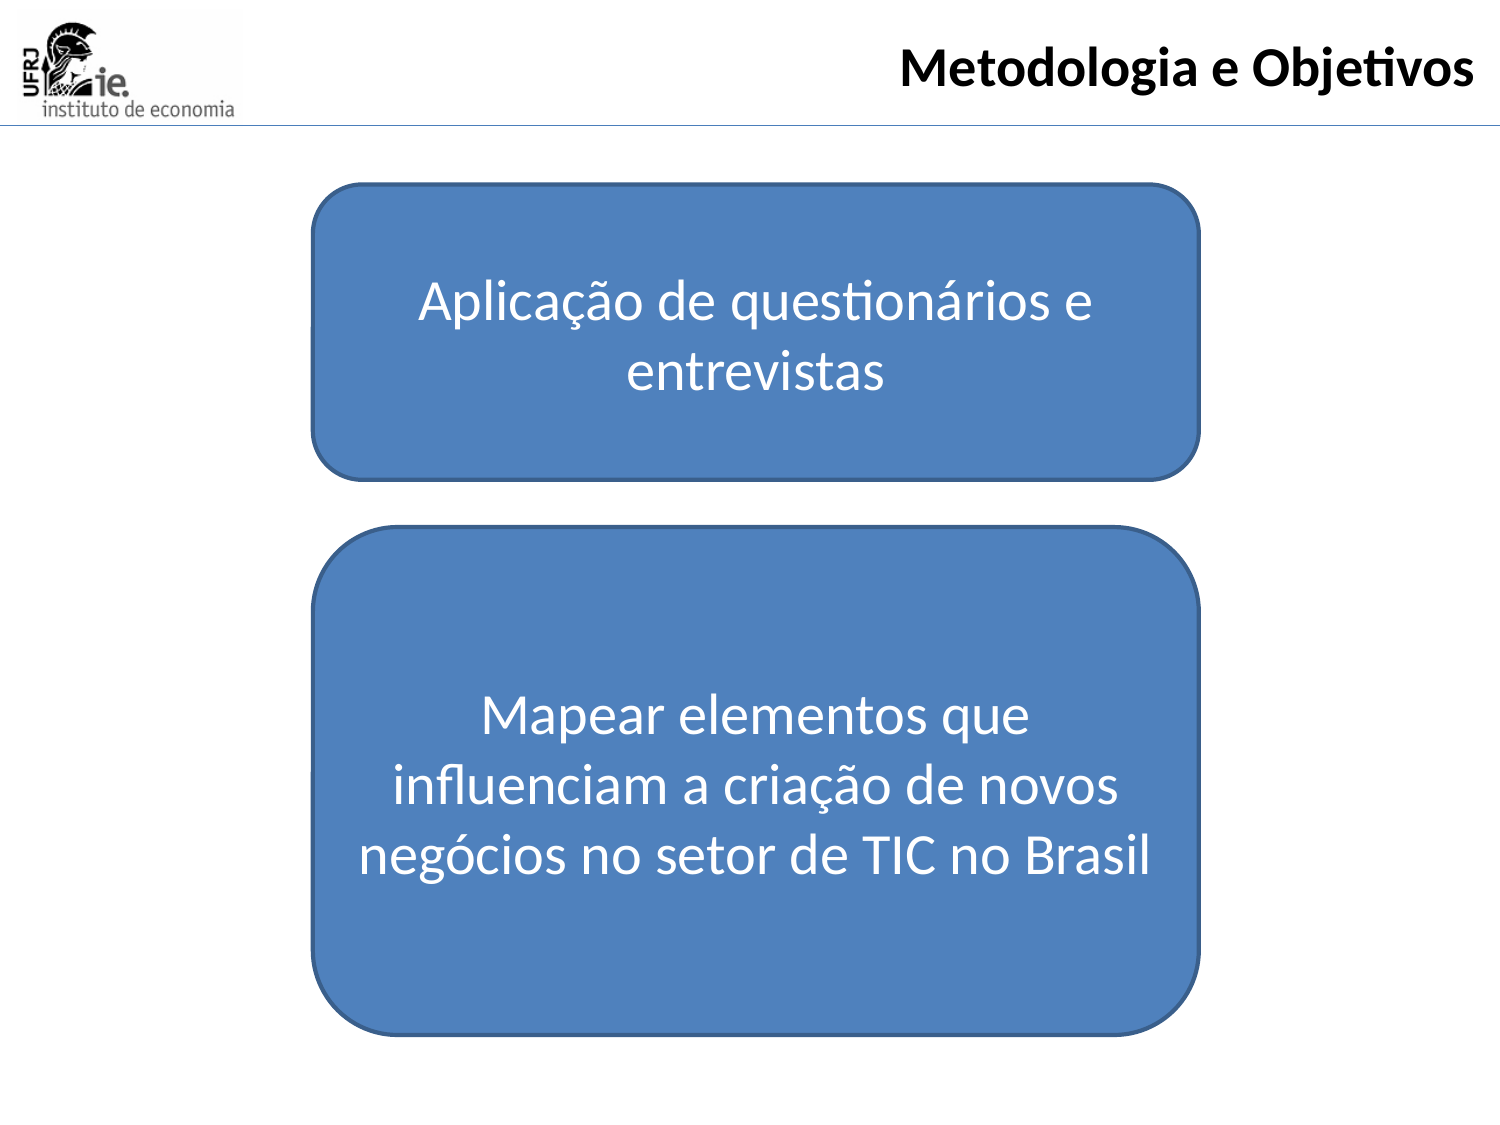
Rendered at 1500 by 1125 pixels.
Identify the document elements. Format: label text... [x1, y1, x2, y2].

text_box Aplicação de questionários e entrevistas [310, 182, 1201, 482]
text_box Mapear elementos que influenciam a criação de novos negócios no setor de TIC no Brasil [310, 524, 1201, 1038]
picture [17, 9, 243, 125]
text_box Metodologia e Objetivos [247, 29, 1491, 99]
